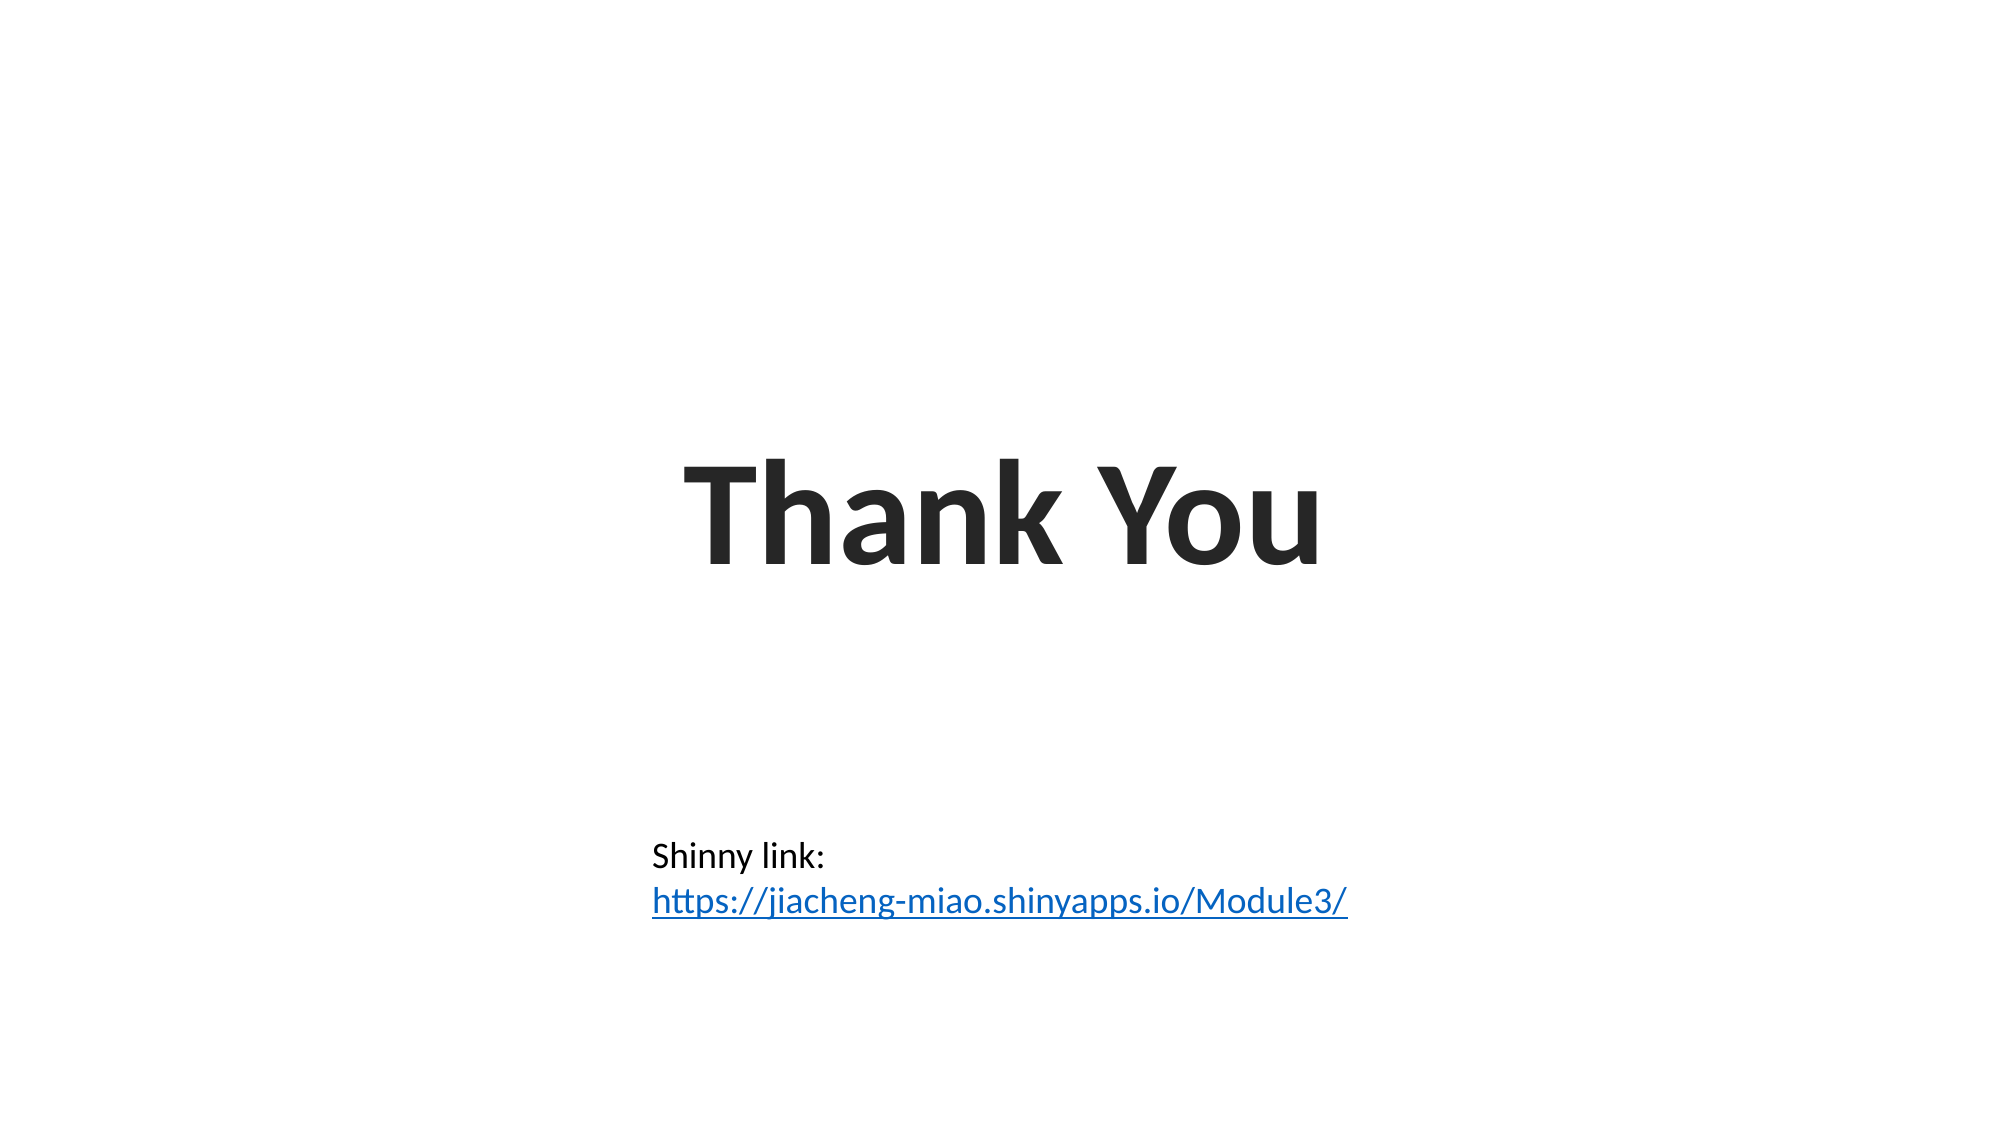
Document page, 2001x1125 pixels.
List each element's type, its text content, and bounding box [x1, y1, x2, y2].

text_box Thank You [412, 406, 1598, 602]
text_box Shinny link: https://jiacheng-miao.shinyapps.io/Module3/ [637, 824, 1363, 929]
